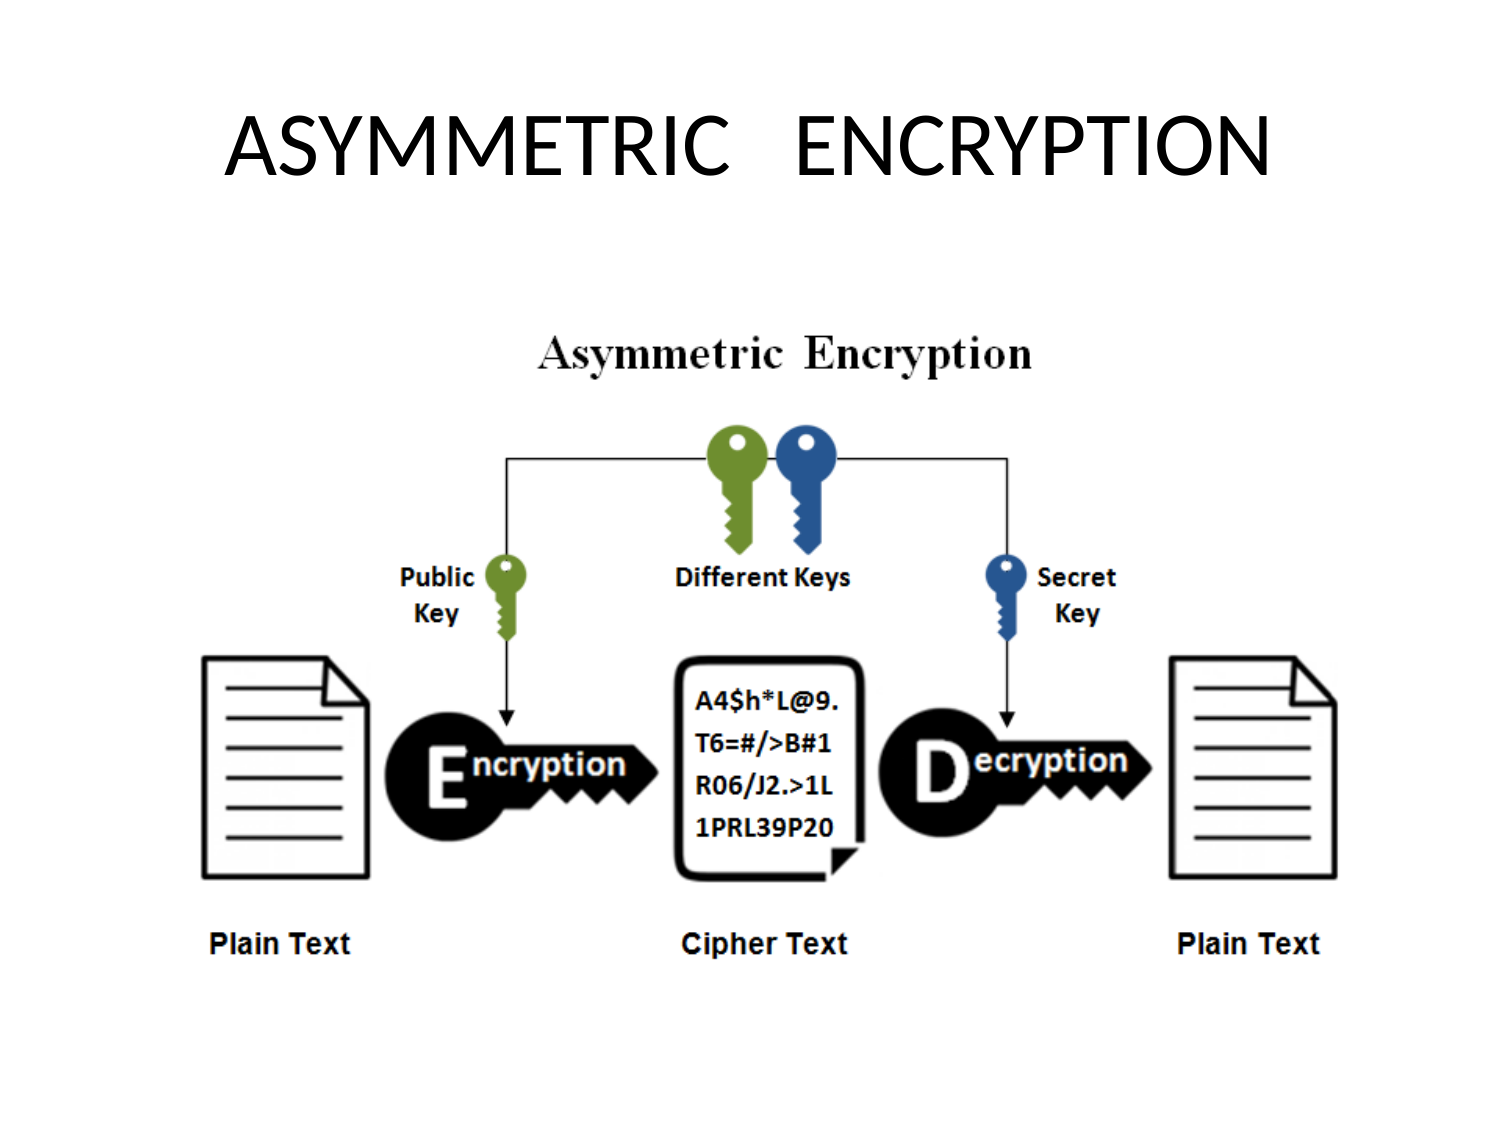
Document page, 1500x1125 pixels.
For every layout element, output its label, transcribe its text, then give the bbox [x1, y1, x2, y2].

title ASYMMETRIC ENCRYPTION [75, 45, 1425, 233]
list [137, 289, 1363, 978]
